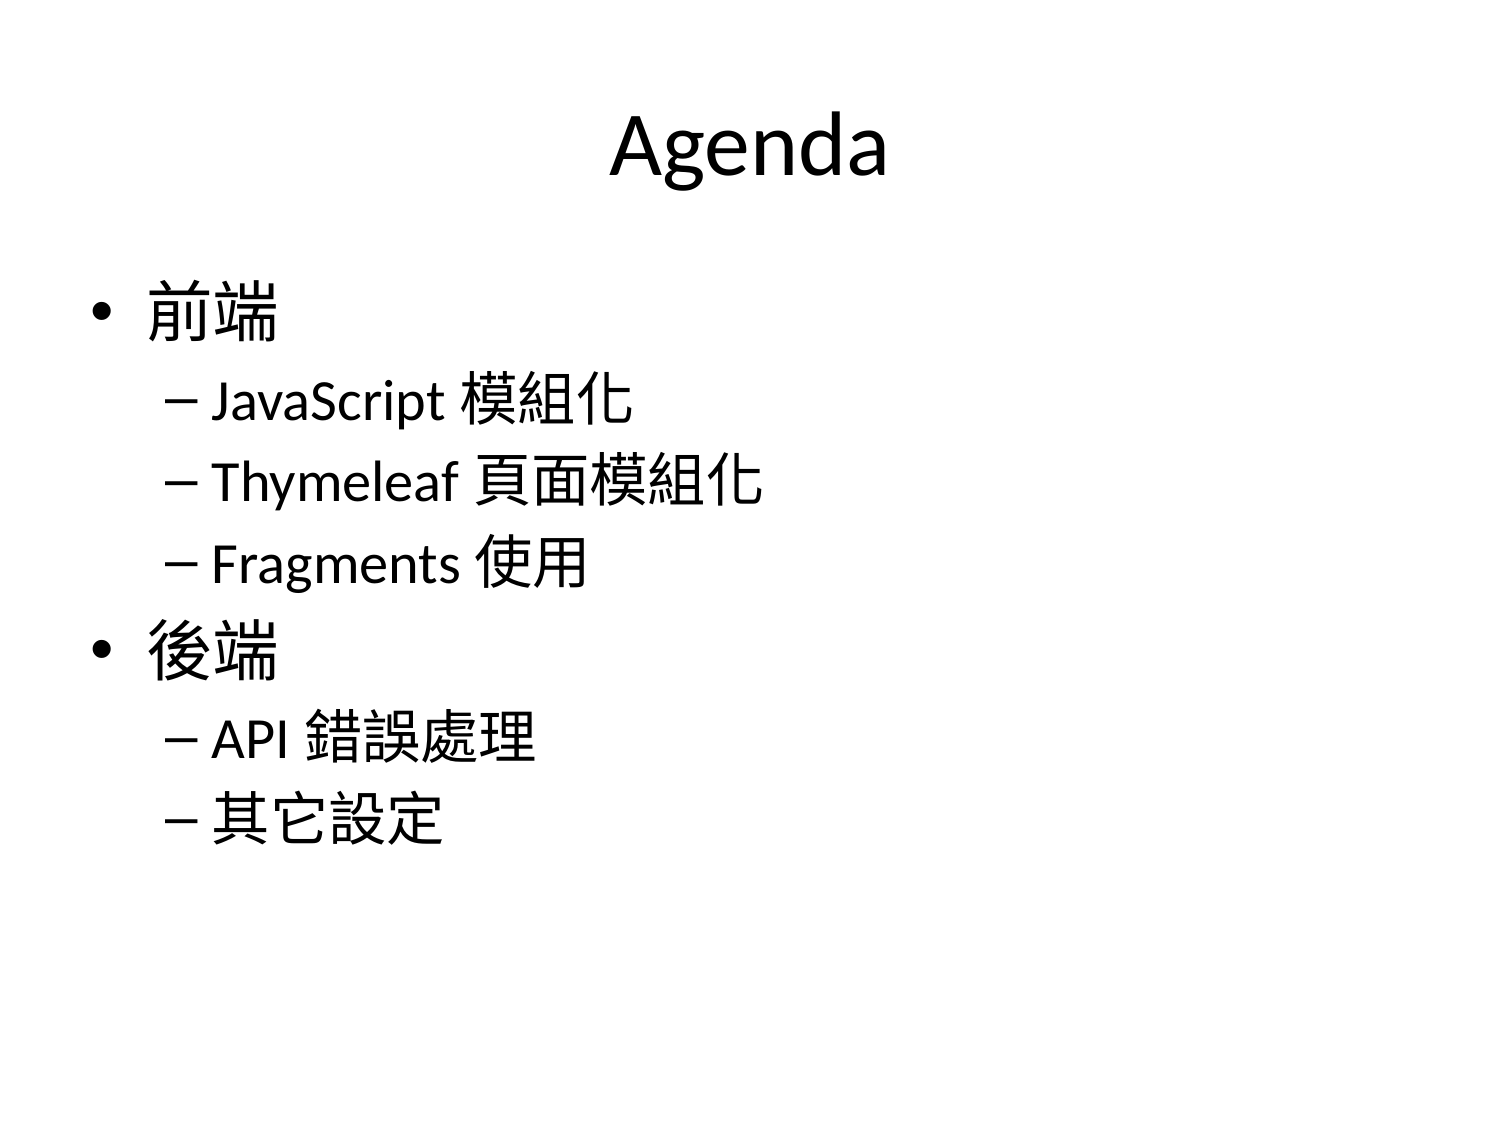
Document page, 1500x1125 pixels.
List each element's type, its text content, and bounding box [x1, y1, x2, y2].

title Agenda [75, 45, 1425, 233]
list 前端 JavaScript模組化 Thymeleaf頁面模組化 Fragments使用 後端 API錯誤處理 其它設定 [75, 262, 1425, 1005]
